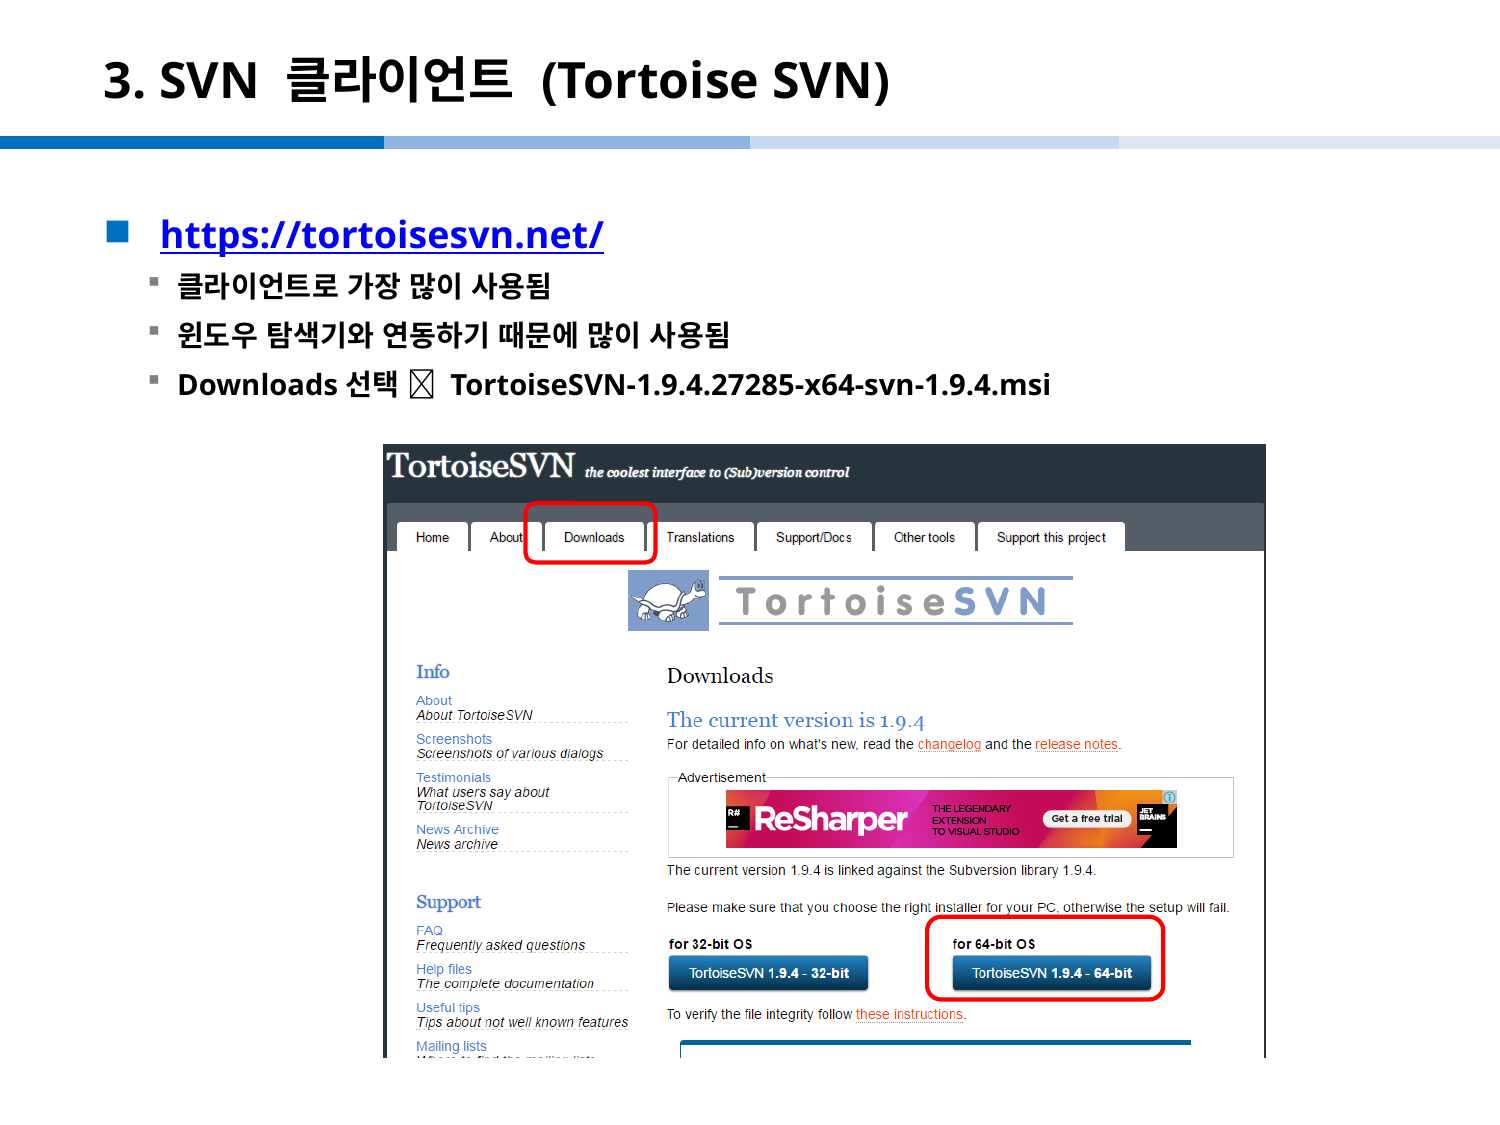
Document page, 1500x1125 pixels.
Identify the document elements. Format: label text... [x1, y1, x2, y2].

title 3. SVN 클라이언트 (Tortoise SVN) [88, 32, 1330, 124]
list https://tortoisesvn.net/ 클라이언트로 가장 많이 사용됨 윈도우 탐색기와 연동하기 때문에 많이 사용됨 Downloads선택  TortoiseSVN-1.9.4.27285-x64-svn-1.9.4.msi [88, 177, 1459, 1077]
picture [383, 444, 1266, 1059]
